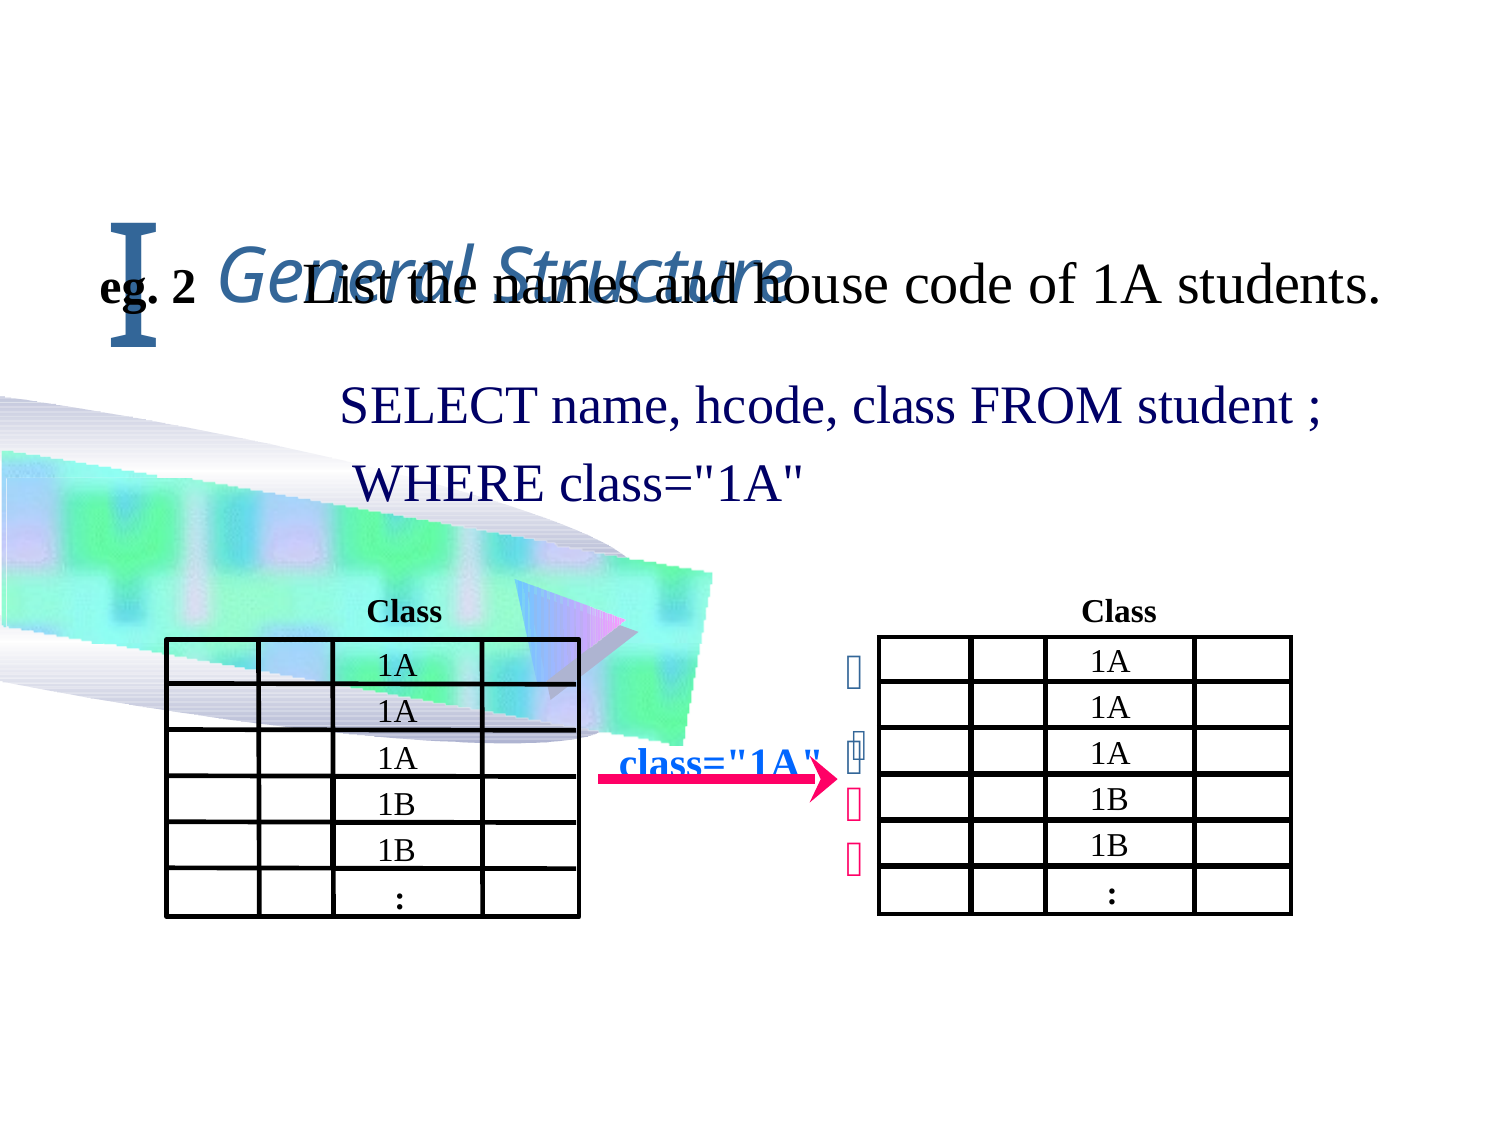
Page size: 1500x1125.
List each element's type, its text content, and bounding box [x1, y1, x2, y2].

table_header 1A [1048, 639, 1192, 679]
table_cell [1197, 823, 1289, 863]
table_cell [974, 730, 1043, 771]
table_cell [881, 684, 968, 725]
table_cell [882, 777, 968, 817]
table_cell [974, 823, 1043, 863]
text_box  [843, 637, 877, 700]
title I General Structure [98, 0, 979, 382]
table_header [881, 639, 968, 679]
table_cell [1197, 777, 1289, 817]
text_box   [843, 793, 882, 887]
text_box 1B [333, 776, 483, 822]
table_cell [1197, 869, 1289, 912]
table_cell 1B [1048, 823, 1192, 863]
table_cell 1A [1048, 684, 1192, 725]
table_header [1197, 639, 1289, 679]
table_cell [1197, 730, 1289, 771]
table_cell [894, 730, 968, 771]
text_box SELECT name, hcode, class FROM student ; WHERE class="1A" [337, 354, 1327, 513]
table_cell : [1048, 869, 1192, 912]
text_box : [335, 874, 480, 917]
table_cell [1197, 684, 1289, 725]
text_box 1B [333, 822, 483, 869]
table_cell 1A [1048, 730, 1192, 771]
table_cell [974, 869, 1043, 912]
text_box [597, 755, 838, 803]
text_box Class [1078, 587, 1160, 630]
text_box 1A [374, 754, 421, 776]
text_box [166, 754, 580, 917]
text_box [0, 447, 713, 746]
table_cell [882, 823, 968, 863]
table_cell [974, 684, 1043, 725]
table_cell [974, 777, 1043, 817]
table_header [974, 639, 1043, 679]
text_box List the names and house code of 1A students. [300, 242, 1387, 315]
table_cell [881, 869, 968, 912]
text_box class="1A"  [713, 700, 894, 793]
text_box eg. 2 [97, 251, 199, 314]
table_cell 1B [1048, 777, 1192, 817]
